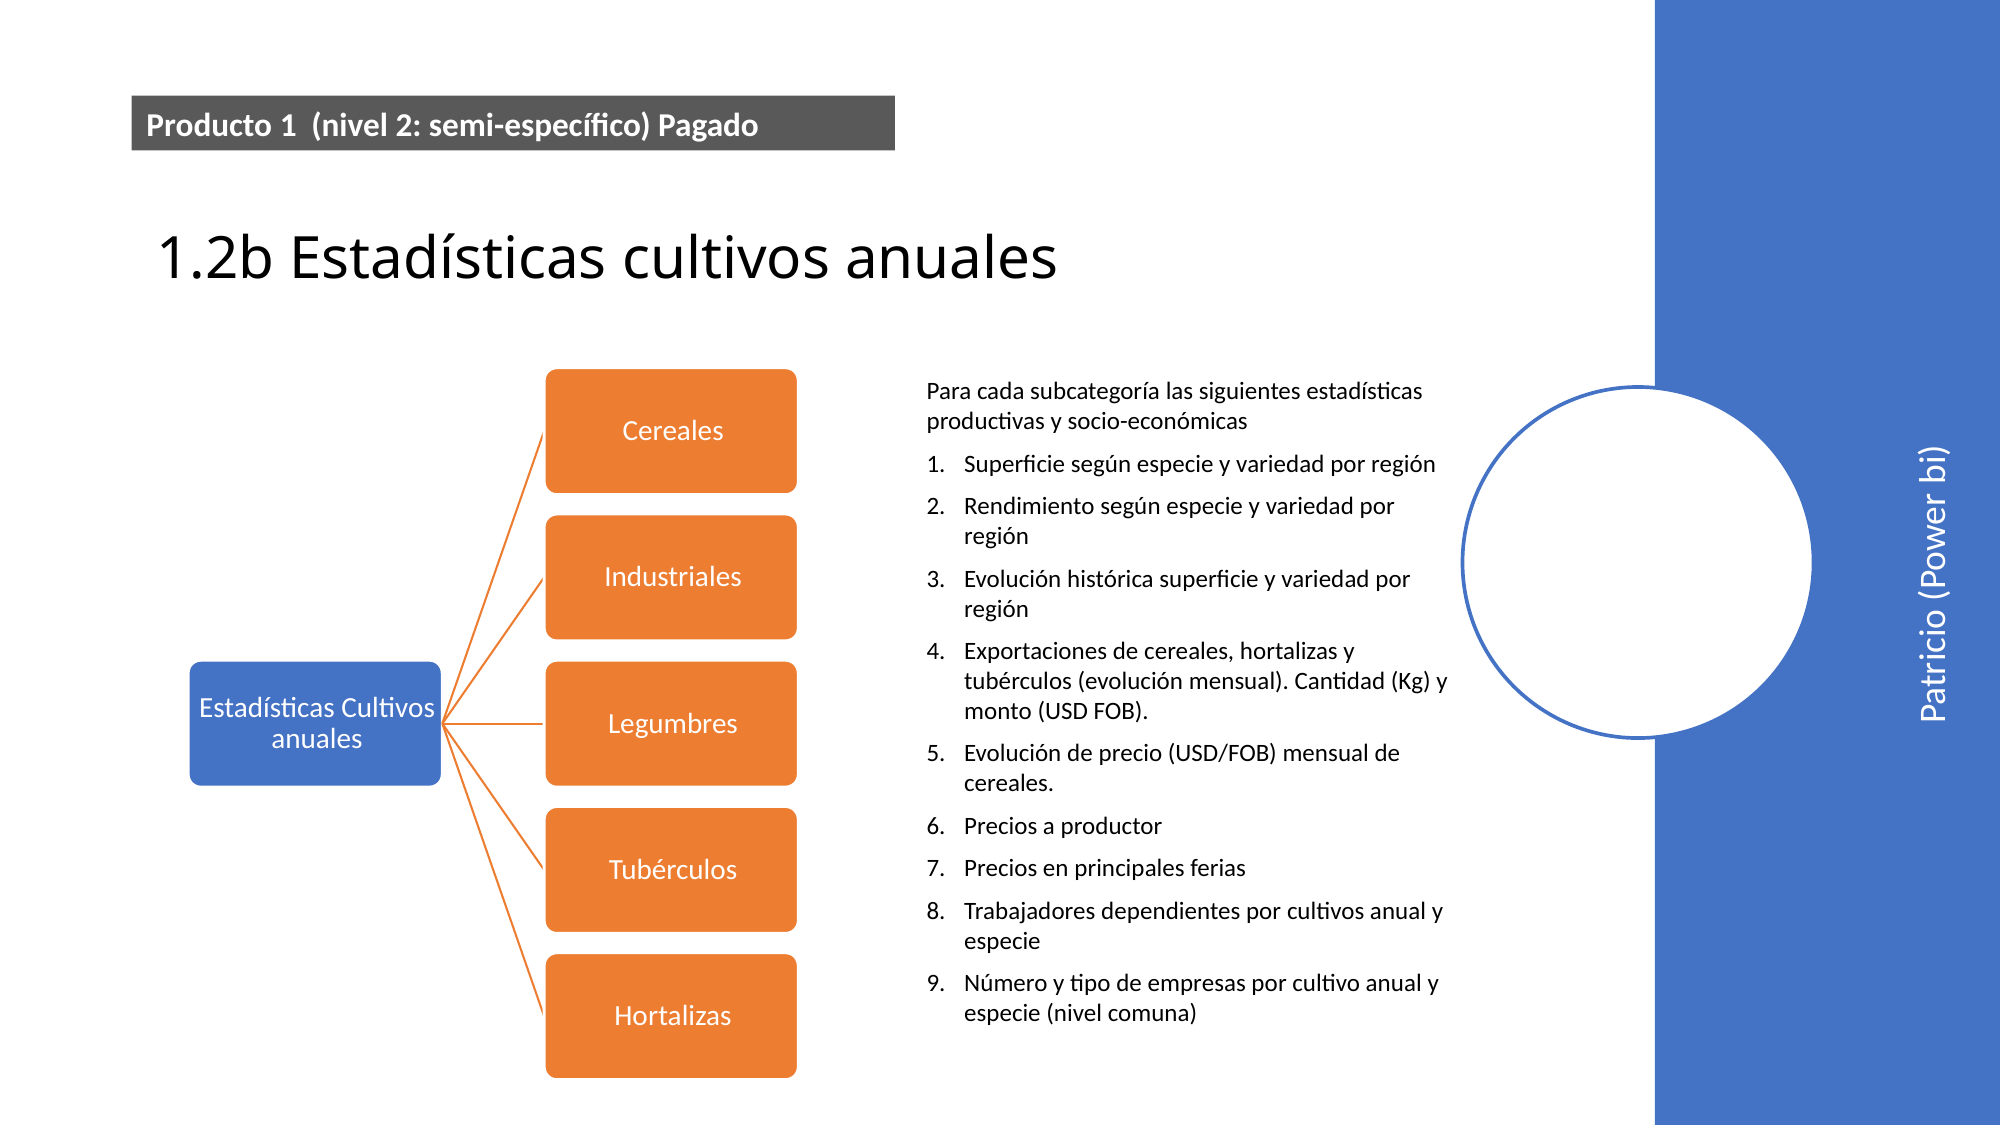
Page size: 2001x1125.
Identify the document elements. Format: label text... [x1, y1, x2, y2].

text_box [1654, 0, 2000, 1125]
text_box Para cada subcategoría las siguientes estadísticas productivas y socio-económicas Superficie según especie y variedad por región Rendimiento según especie y variedad por región Evolución histórica superficie y variedad por región Exportaciones de cereales, hortalizas y tubérculos (evolución mensual). Cantidad (Kg) y monto (USD FOB). Evolución de precio (USD/FOB) mensual de cereales. Precios a productor Precios en principales ferias Trabajadores dependientes por cultivos anual y especie Número y tipo de empresas por cultivo anual y especie (nivel comuna) [911, 367, 1481, 1072]
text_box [186, 367, 800, 1080]
title 1.2b Estadísticas cultivos anuales [141, 185, 1368, 336]
text_box Patricio (Power bi) [1900, 299, 1961, 739]
text_box [1461, 385, 1815, 740]
text_box Producto 1 (nivel 2: semi-específico) Pagado [131, 95, 895, 151]
